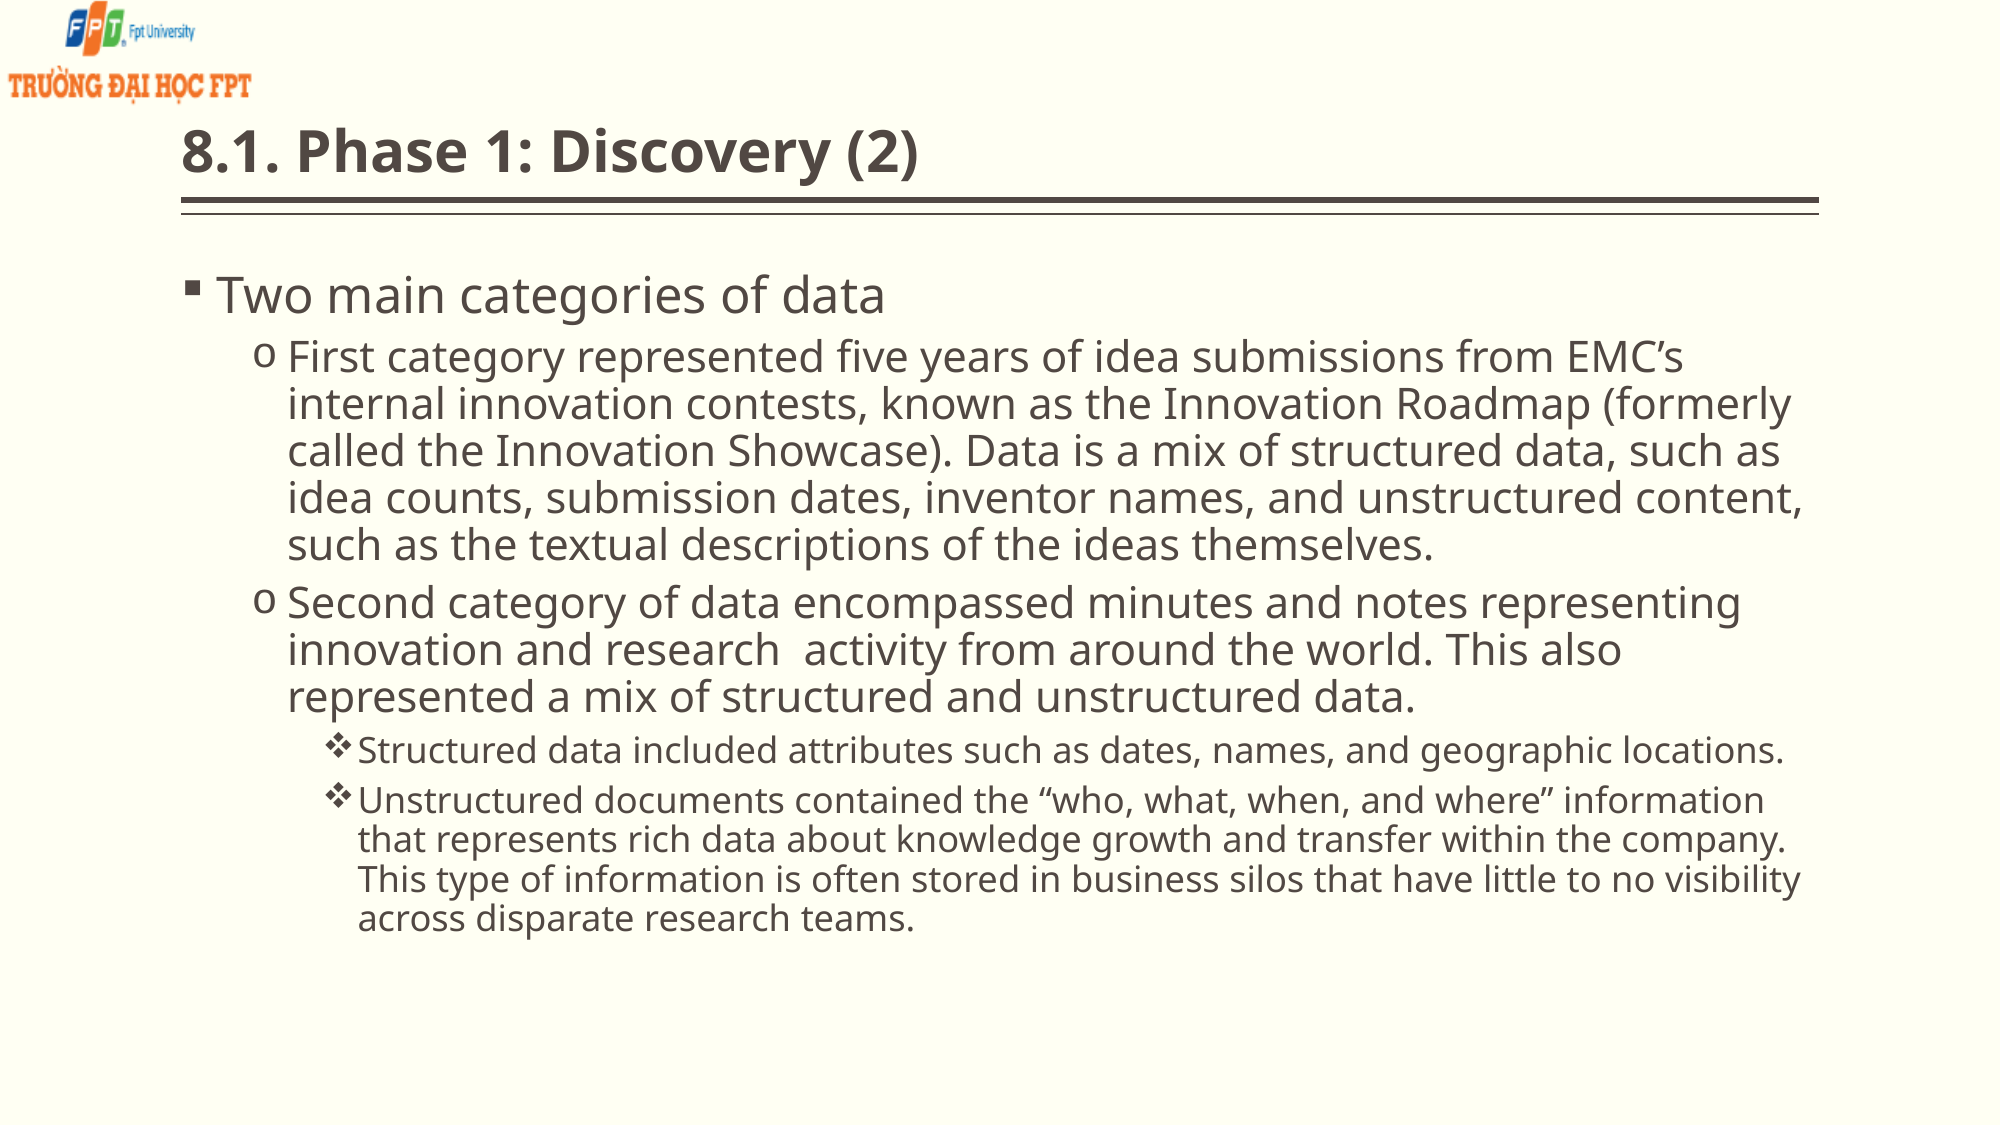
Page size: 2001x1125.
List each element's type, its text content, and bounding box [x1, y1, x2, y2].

title 8.1. Phase 1: Discovery (2) [181, 12, 1819, 193]
picture [0, 0, 272, 118]
list Two main categories of data First category represented five years of idea submissions from EMC’s internal innovation contests, known as the Innovation Roadmap (formerly called the Innovation Showcase). Data is a mix of structured data, such as idea counts, submission dates, inventor names, and unstructured content, such as the textual descriptions of the ideas themselves. Second category of data encompassed minutes and notes representing innovation and research activity from around the world. This also represented a mix of structured and unstructured data. Structured data included attributes such as dates, names, and geographic locations. Unstructured documents contained the “who, what, when, and where” information that represents rich data about knowledge growth and transfer within the company. This type of information is often stored in business silos that have little to no visibility across disparate research teams. [181, 262, 1819, 1013]
